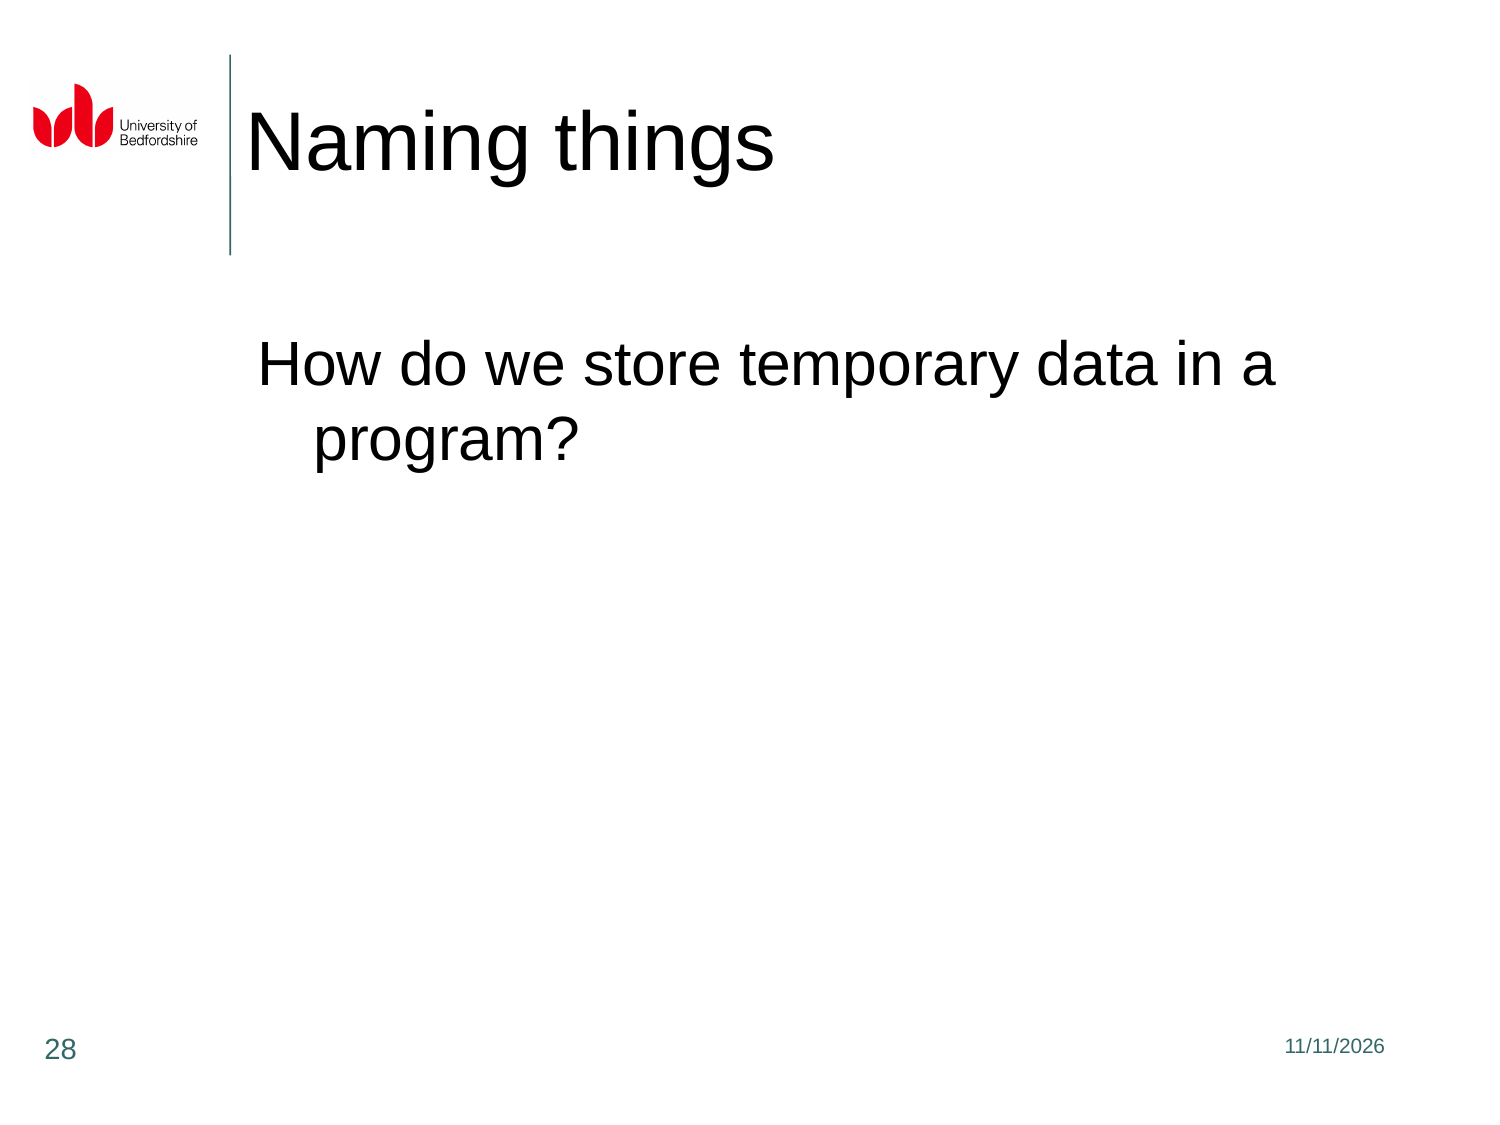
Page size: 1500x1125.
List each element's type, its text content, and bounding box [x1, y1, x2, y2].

slide_number 28 [29, 1023, 242, 1099]
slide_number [1087, 1025, 1400, 1100]
list How do we store temporary data in a program? [241, 219, 1330, 1008]
picture [29, 78, 201, 152]
text_box Naming things [230, 30, 1293, 244]
